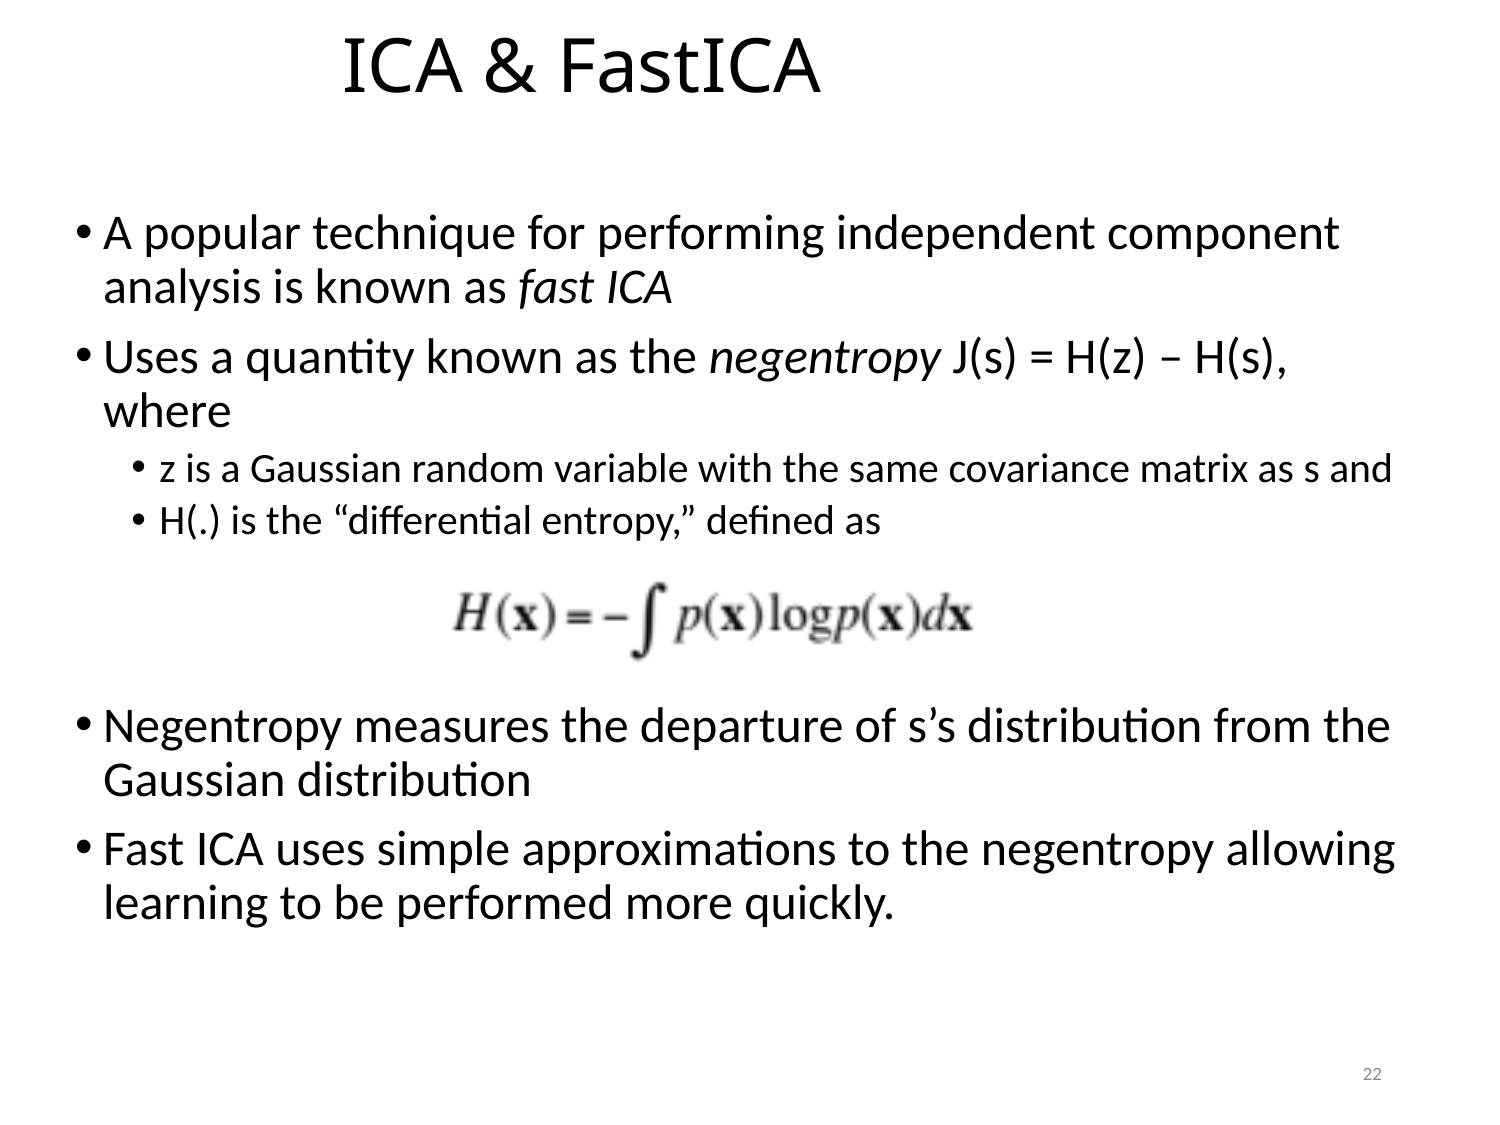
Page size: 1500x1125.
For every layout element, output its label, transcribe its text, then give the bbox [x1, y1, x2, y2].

title ICA & FastICA [327, 10, 1369, 126]
slide_number 22 [1059, 1042, 1397, 1103]
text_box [446, 570, 980, 663]
list A popular technique for performing independent component analysis is known as fast ICA Uses a quantity known as the negentropy J(s) = H(z) – H(s), where z is a Gaussian random variable with the same covariance matrix as s and H(.) is the “differential entropy,” defined as Negentropy measures the departure of s’s distribution from the Gaussian distribution Fast ICA uses simple approximations to the negentropy allowing learning to be performed more quickly. [60, 199, 1435, 1014]
